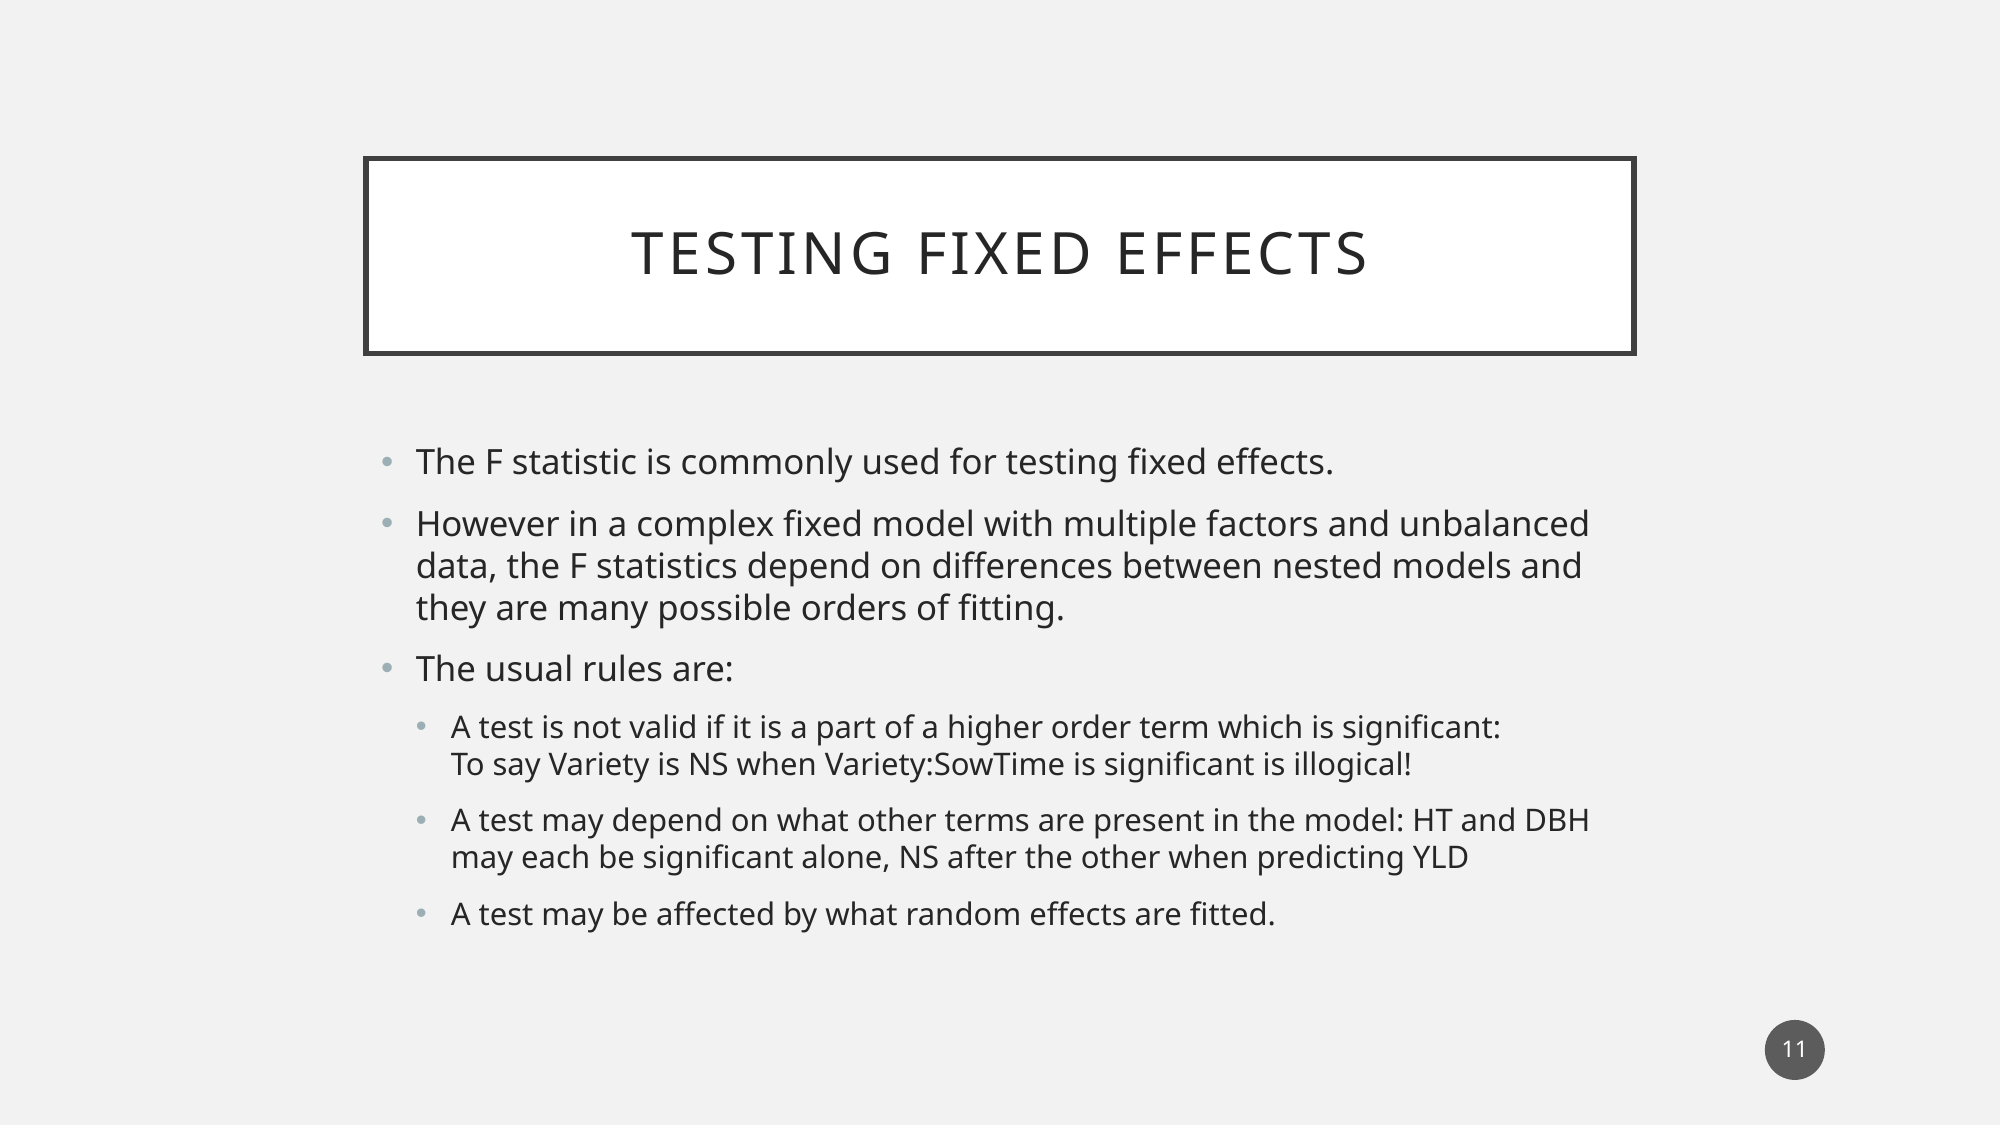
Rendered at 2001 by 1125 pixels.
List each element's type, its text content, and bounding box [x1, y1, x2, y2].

list The F statistic is commonly used for testing fixed effects. However in a complex fixed model with multiple factors and unbalanced data, the F statistics depend on differences between nested models and they are many possible orders of fitting. The usual rules are: A test is not valid if it is a part of a higher order term which is significant: To say Variety is NS when Variety:SowTime is significant is illogical! A test may depend on what other terms are present in the model: HT and DBH may each be significant alone, NS after the other when predicting YLD A test may be affected by what random effects are fitted. [366, 432, 1634, 942]
title Testing FIXED effects [363, 156, 1637, 356]
slide_number 11 [1764, 1019, 1825, 1080]
